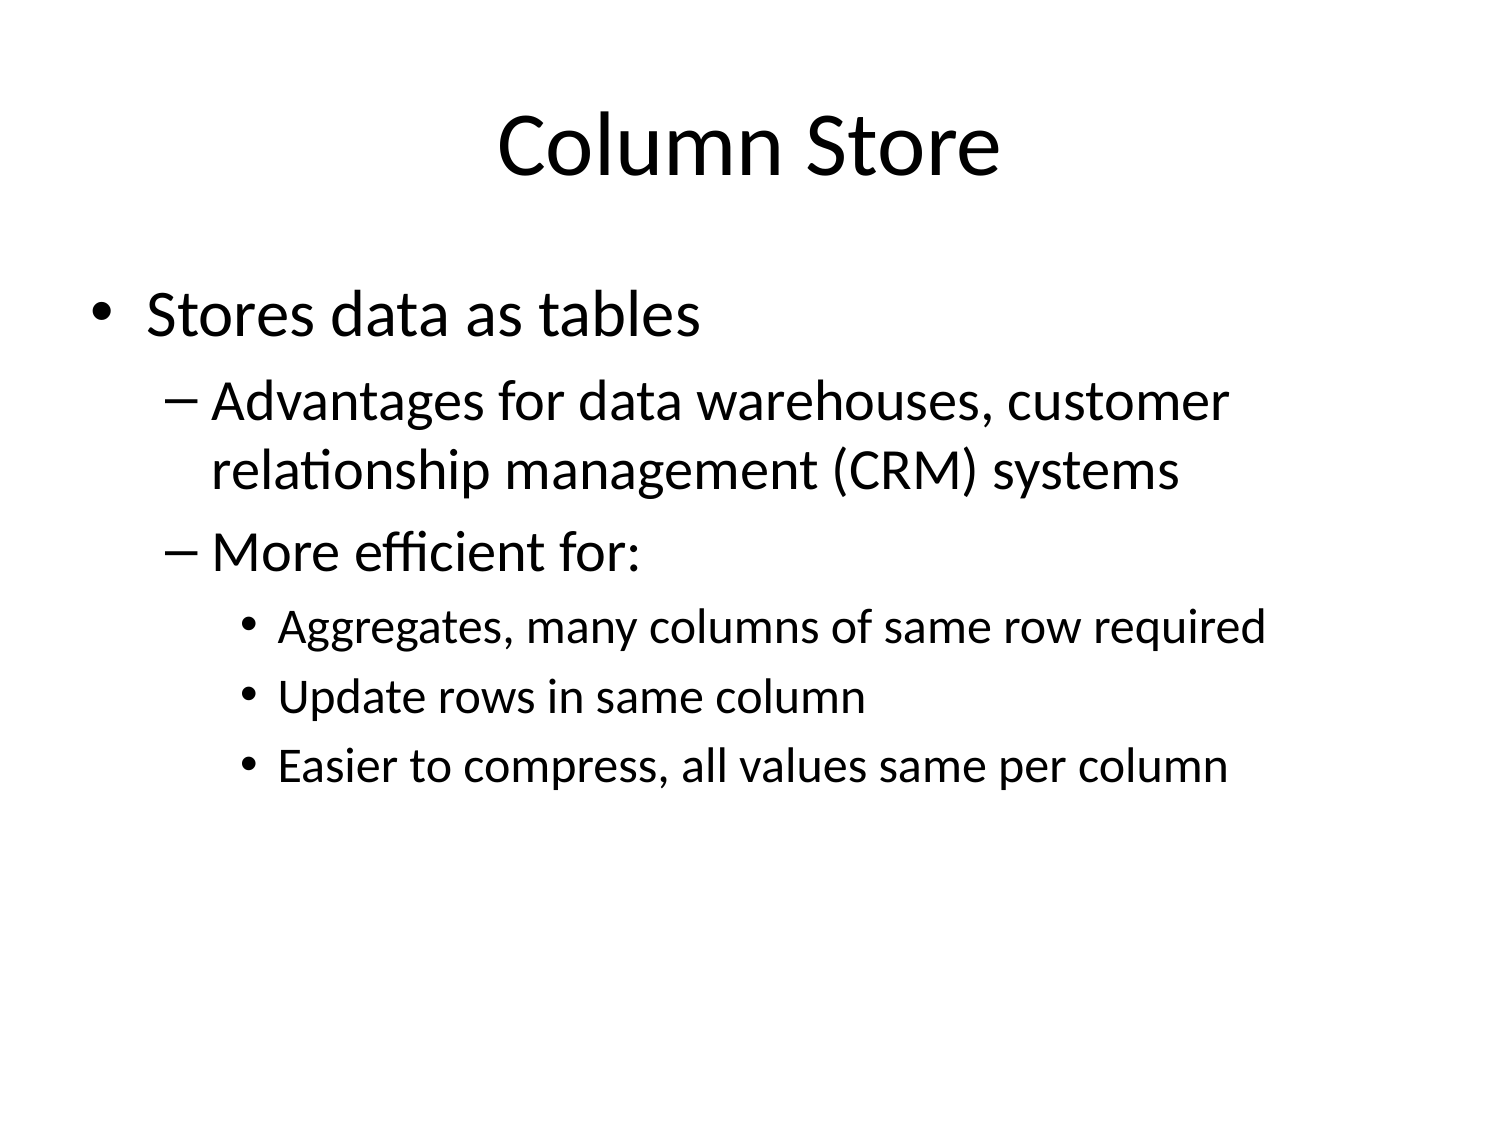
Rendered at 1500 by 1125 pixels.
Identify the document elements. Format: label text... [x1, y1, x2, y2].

list Stores data as tables Advantages for data warehouses, customer relationship management (CRM) systems More efficient for: Aggregates, many columns of same row required Update rows in same column Easier to compress, all values same per column [75, 262, 1425, 1005]
title Column Store [75, 45, 1425, 233]
